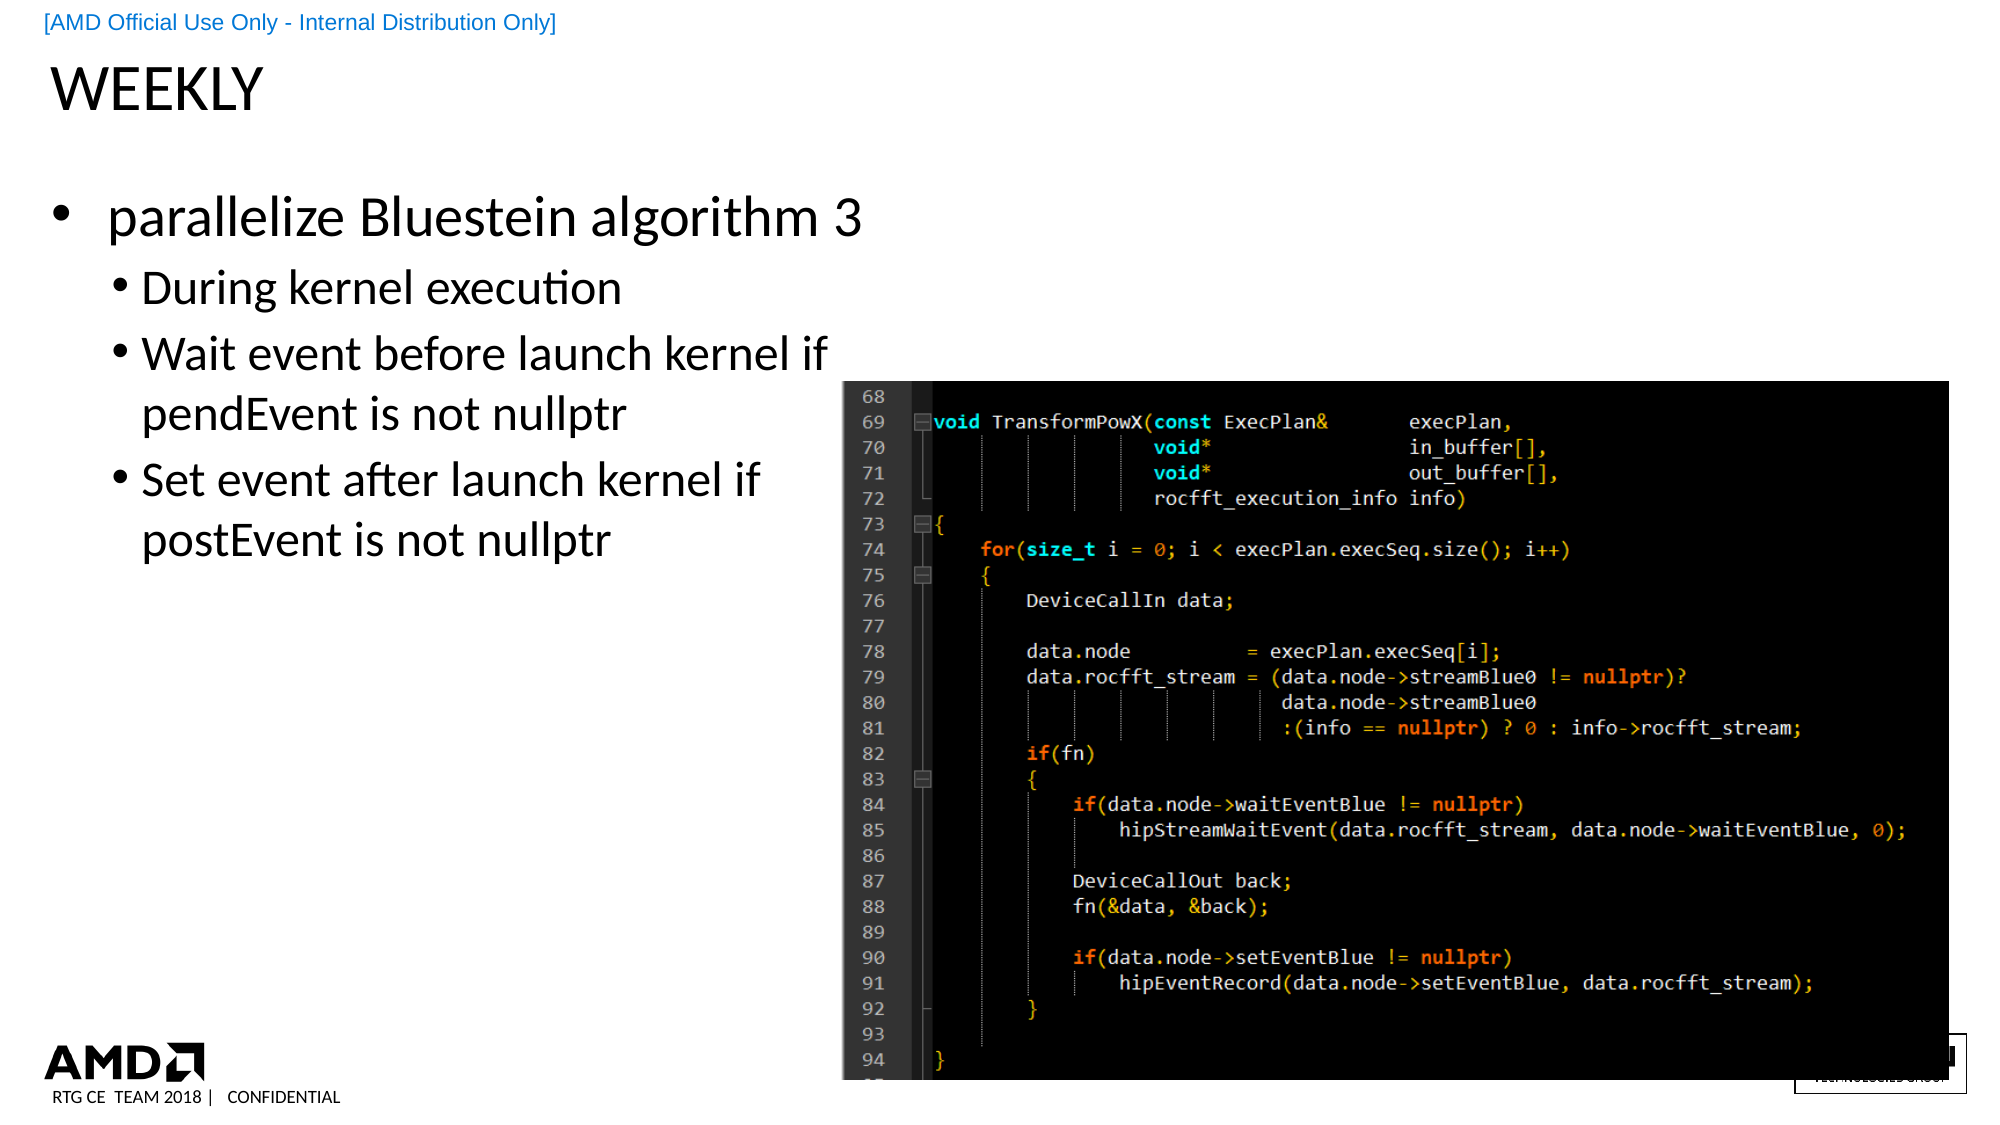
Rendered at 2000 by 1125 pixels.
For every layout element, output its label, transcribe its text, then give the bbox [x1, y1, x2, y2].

picture [839, 380, 1967, 1094]
list parallelize Bluestein algorithm 3 During kernel execution Wait event before launch kernel if pendEvent is not nullptr Set event after launch kernel if postEvent is not nullptr [51, 170, 965, 1037]
title Weekly [50, 45, 1956, 124]
